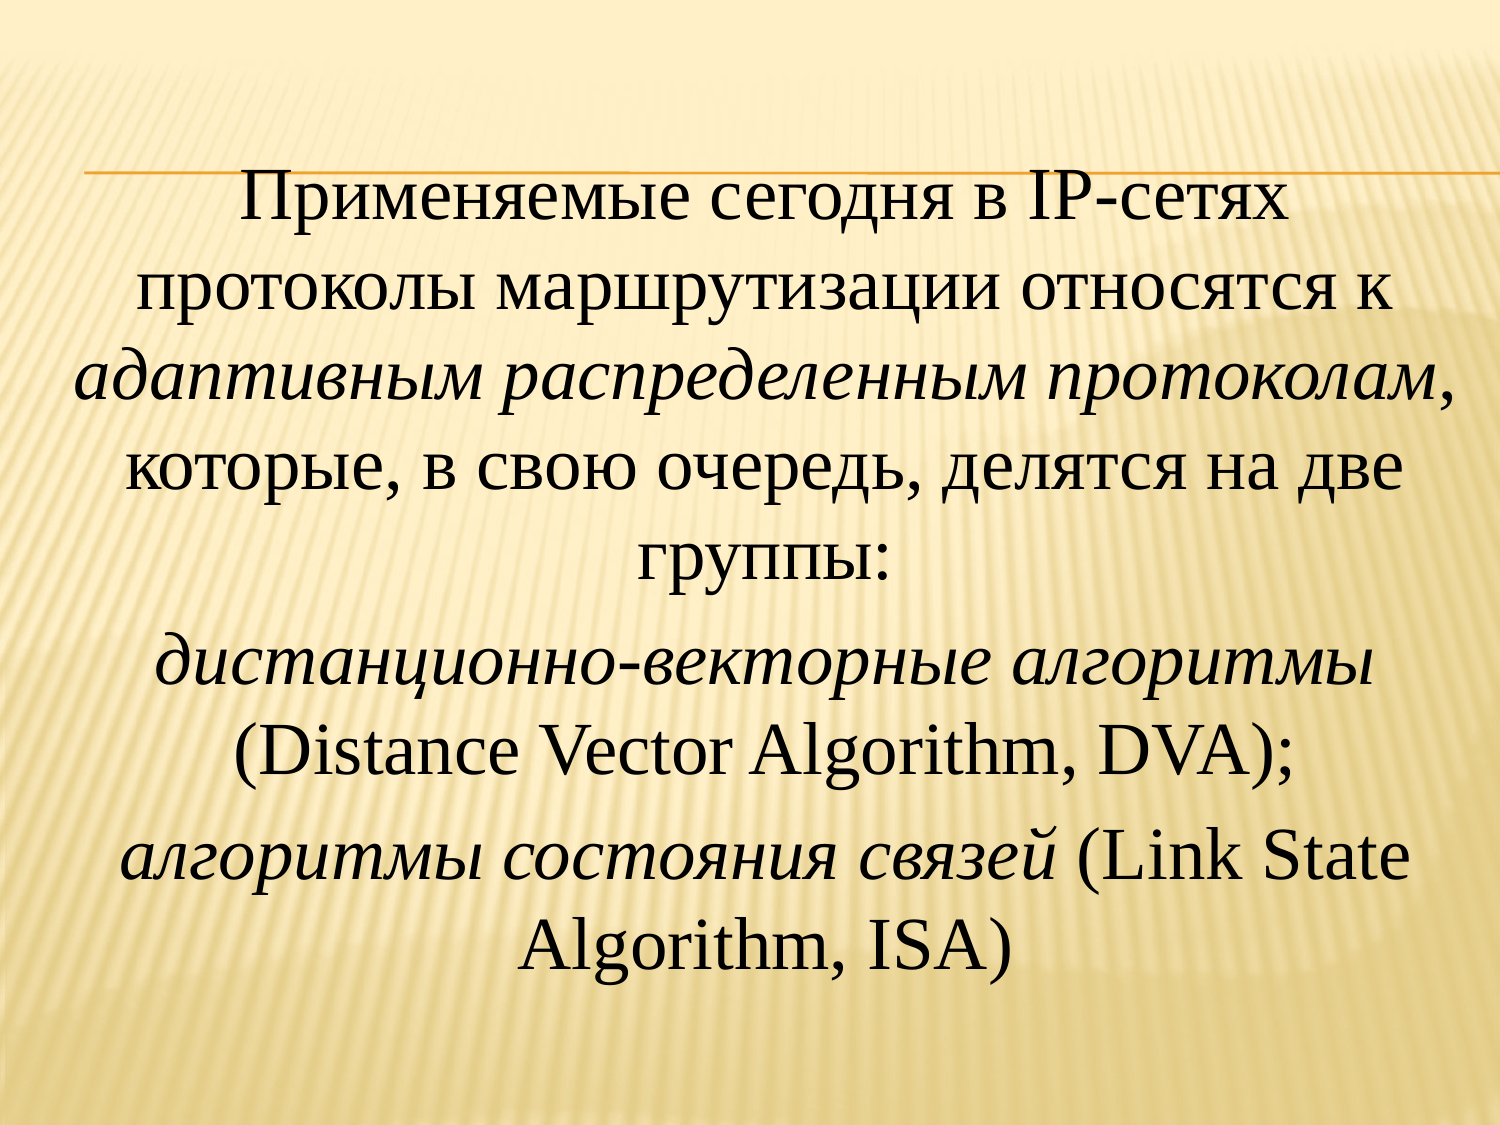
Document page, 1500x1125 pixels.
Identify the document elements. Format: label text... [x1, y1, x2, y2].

list Применяемые сегодня в IP-сетях протоколы маршрутизации относятся к адаптивным распределенным протоколам, которые, в свою очередь, делятся на две группы: дистанционно-векторные алгоритмы (Distance Vector Algorithm, DVA); алгоритмы состояния связей (Link State Algorithm, ISA) [53, 137, 1479, 1125]
